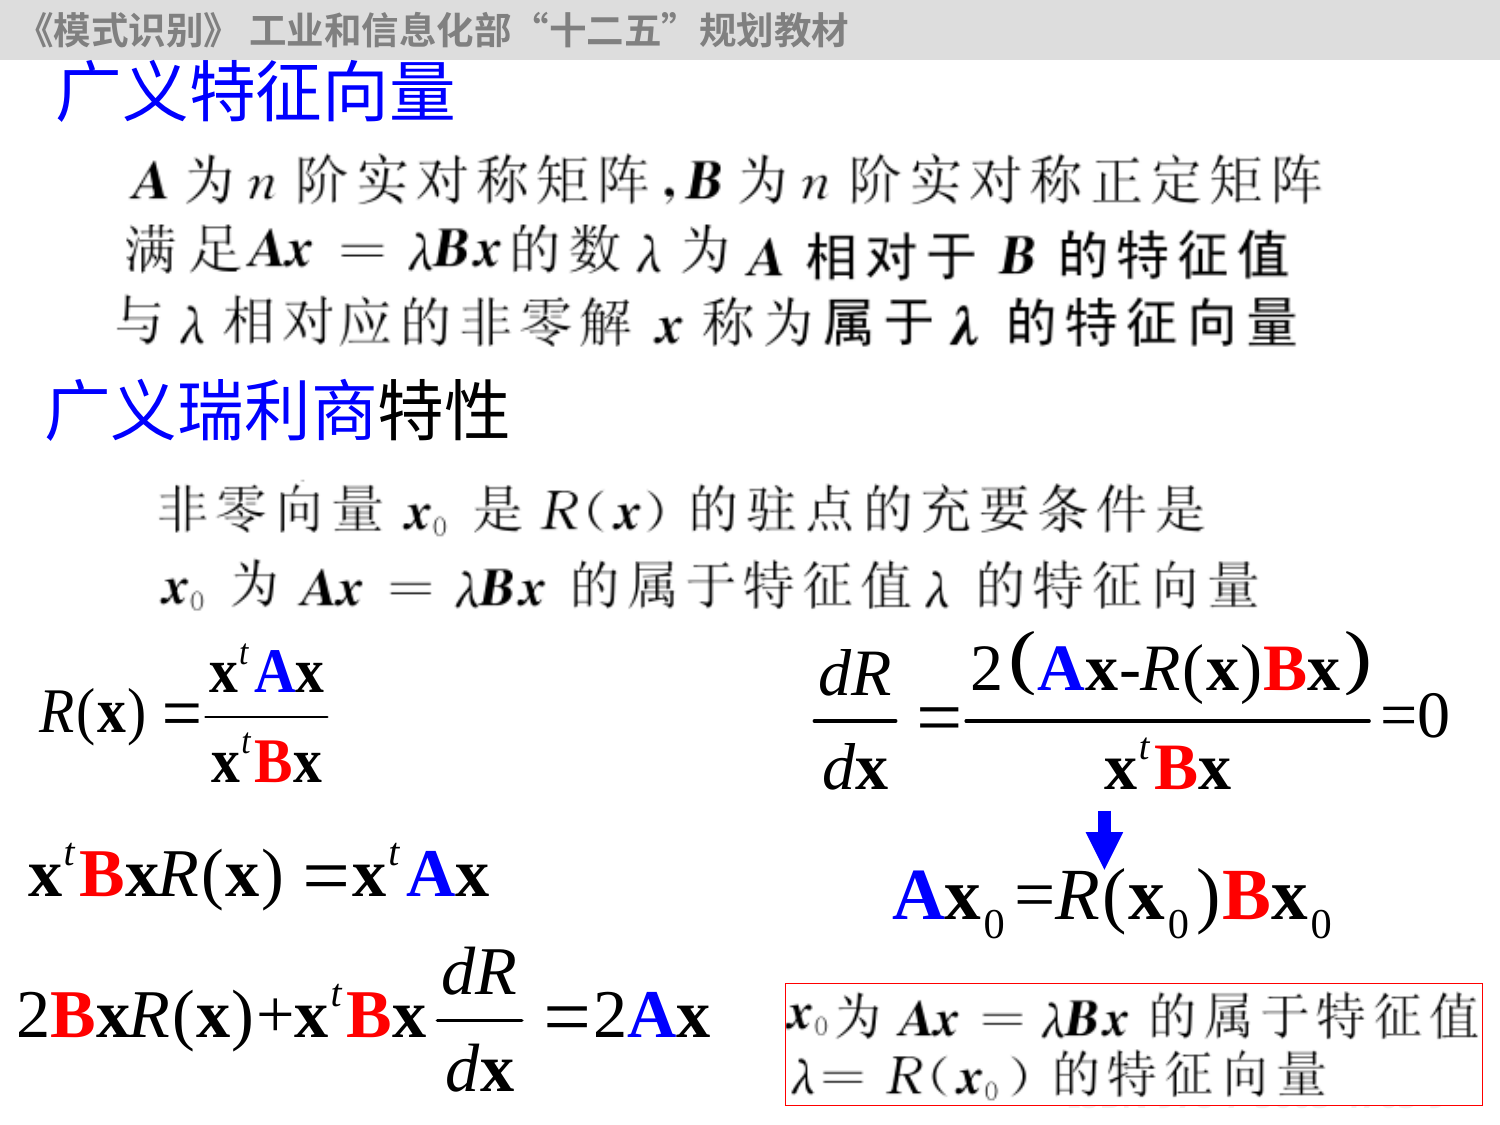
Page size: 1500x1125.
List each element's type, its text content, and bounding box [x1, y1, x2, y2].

picture [785, 983, 1483, 1107]
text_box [5, 928, 725, 1107]
picture [147, 472, 1270, 620]
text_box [17, 822, 503, 925]
picture [111, 150, 1341, 362]
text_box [802, 621, 1460, 804]
text_box 广义特征向量 [41, 42, 927, 137]
text_box 广义瑞利商特性 [29, 361, 916, 457]
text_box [879, 845, 1345, 957]
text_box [29, 621, 342, 797]
